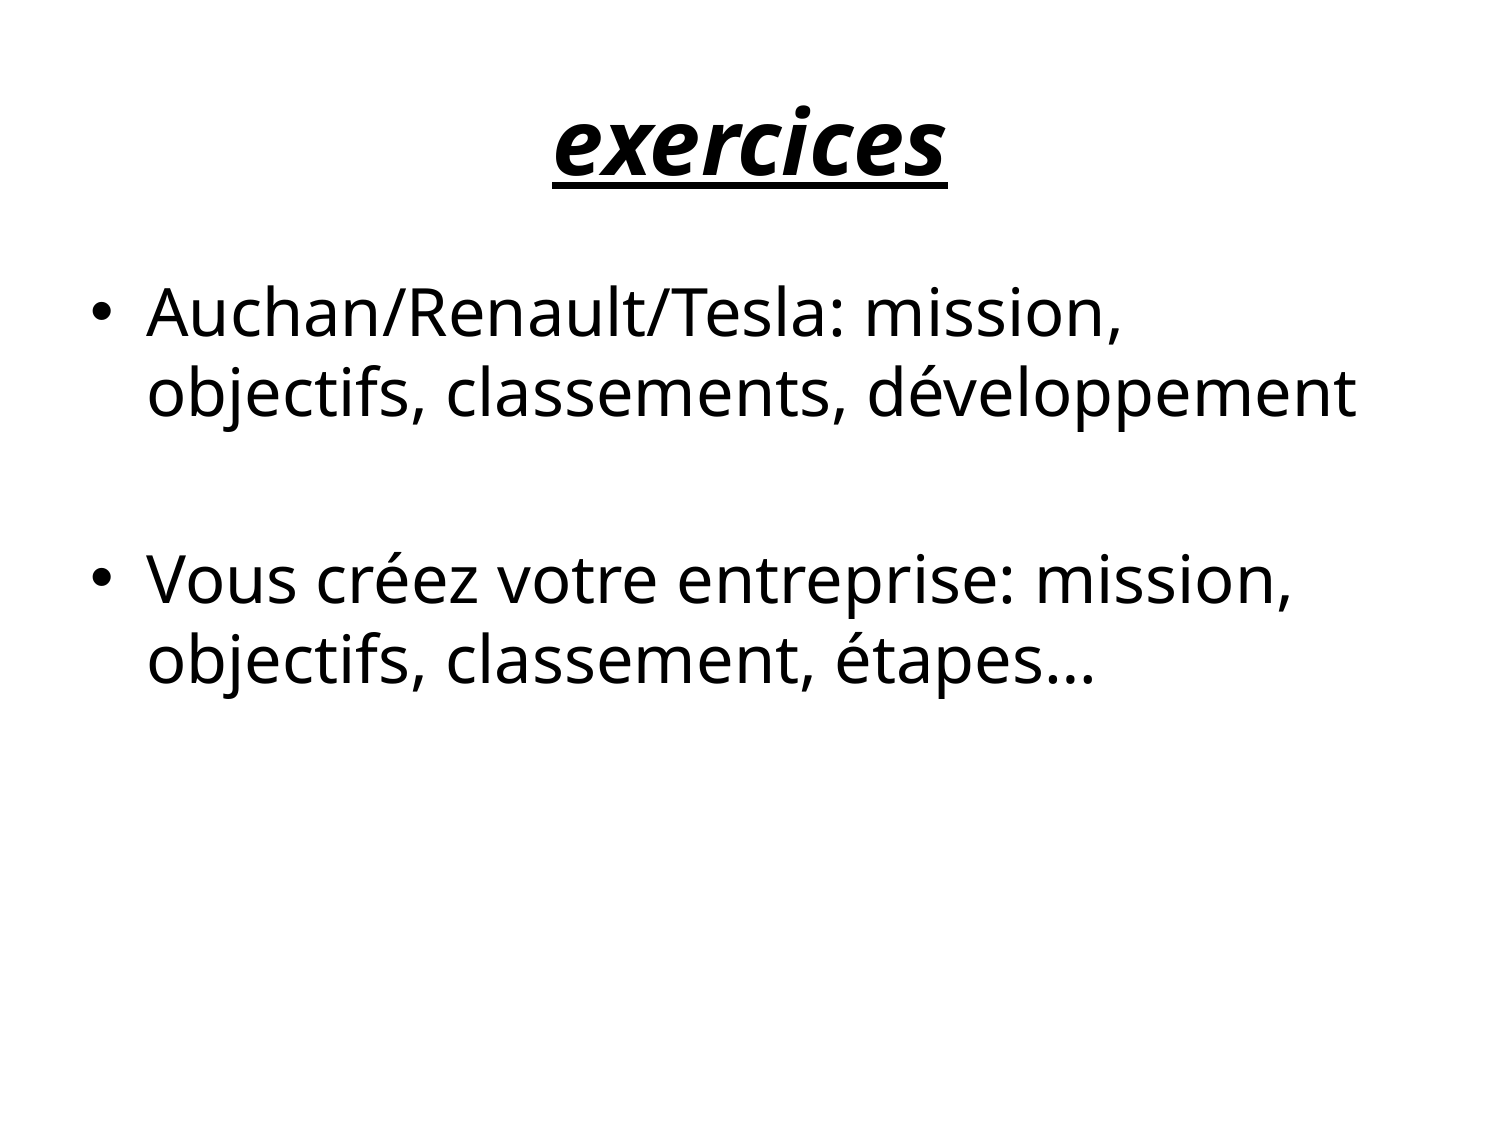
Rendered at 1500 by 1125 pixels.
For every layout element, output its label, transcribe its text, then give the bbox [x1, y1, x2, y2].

list Auchan/Renault/Tesla: mission, objectifs, classements, développement Vous créez votre entreprise: mission, objectifs, classement, étapes… [75, 262, 1425, 1005]
title exercices [75, 45, 1425, 233]
